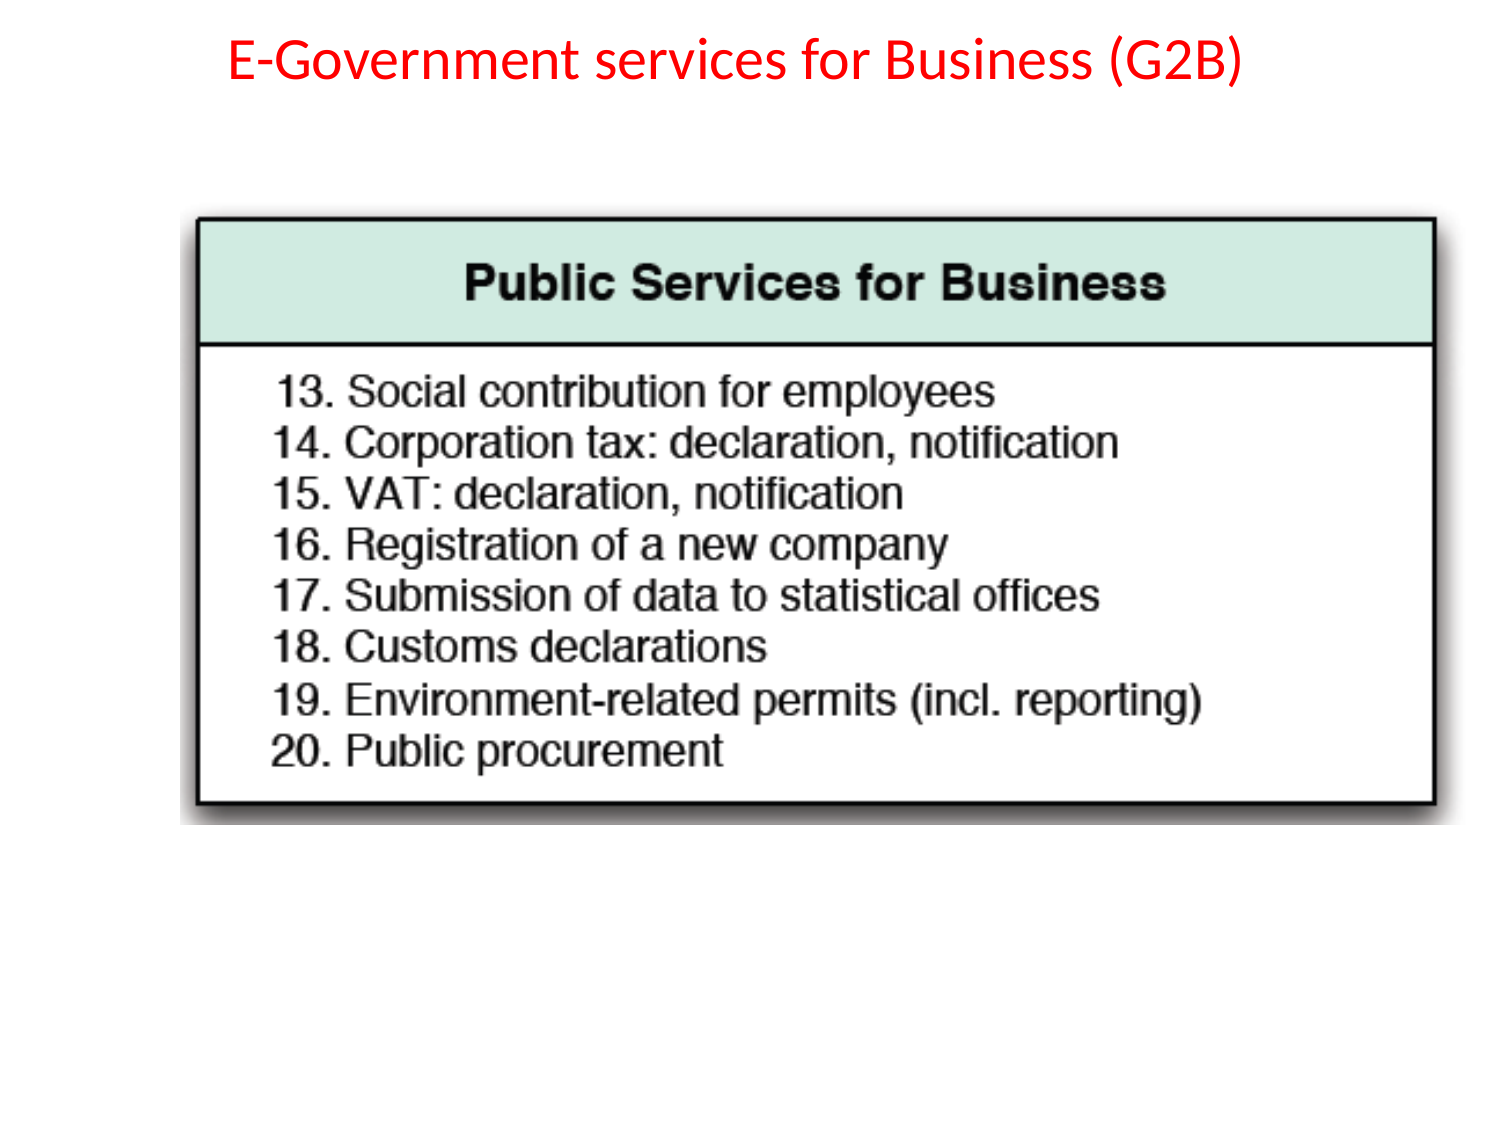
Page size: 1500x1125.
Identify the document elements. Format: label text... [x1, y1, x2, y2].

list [180, 199, 1500, 826]
title E-Government services for Business (G2B) [212, 0, 1443, 121]
